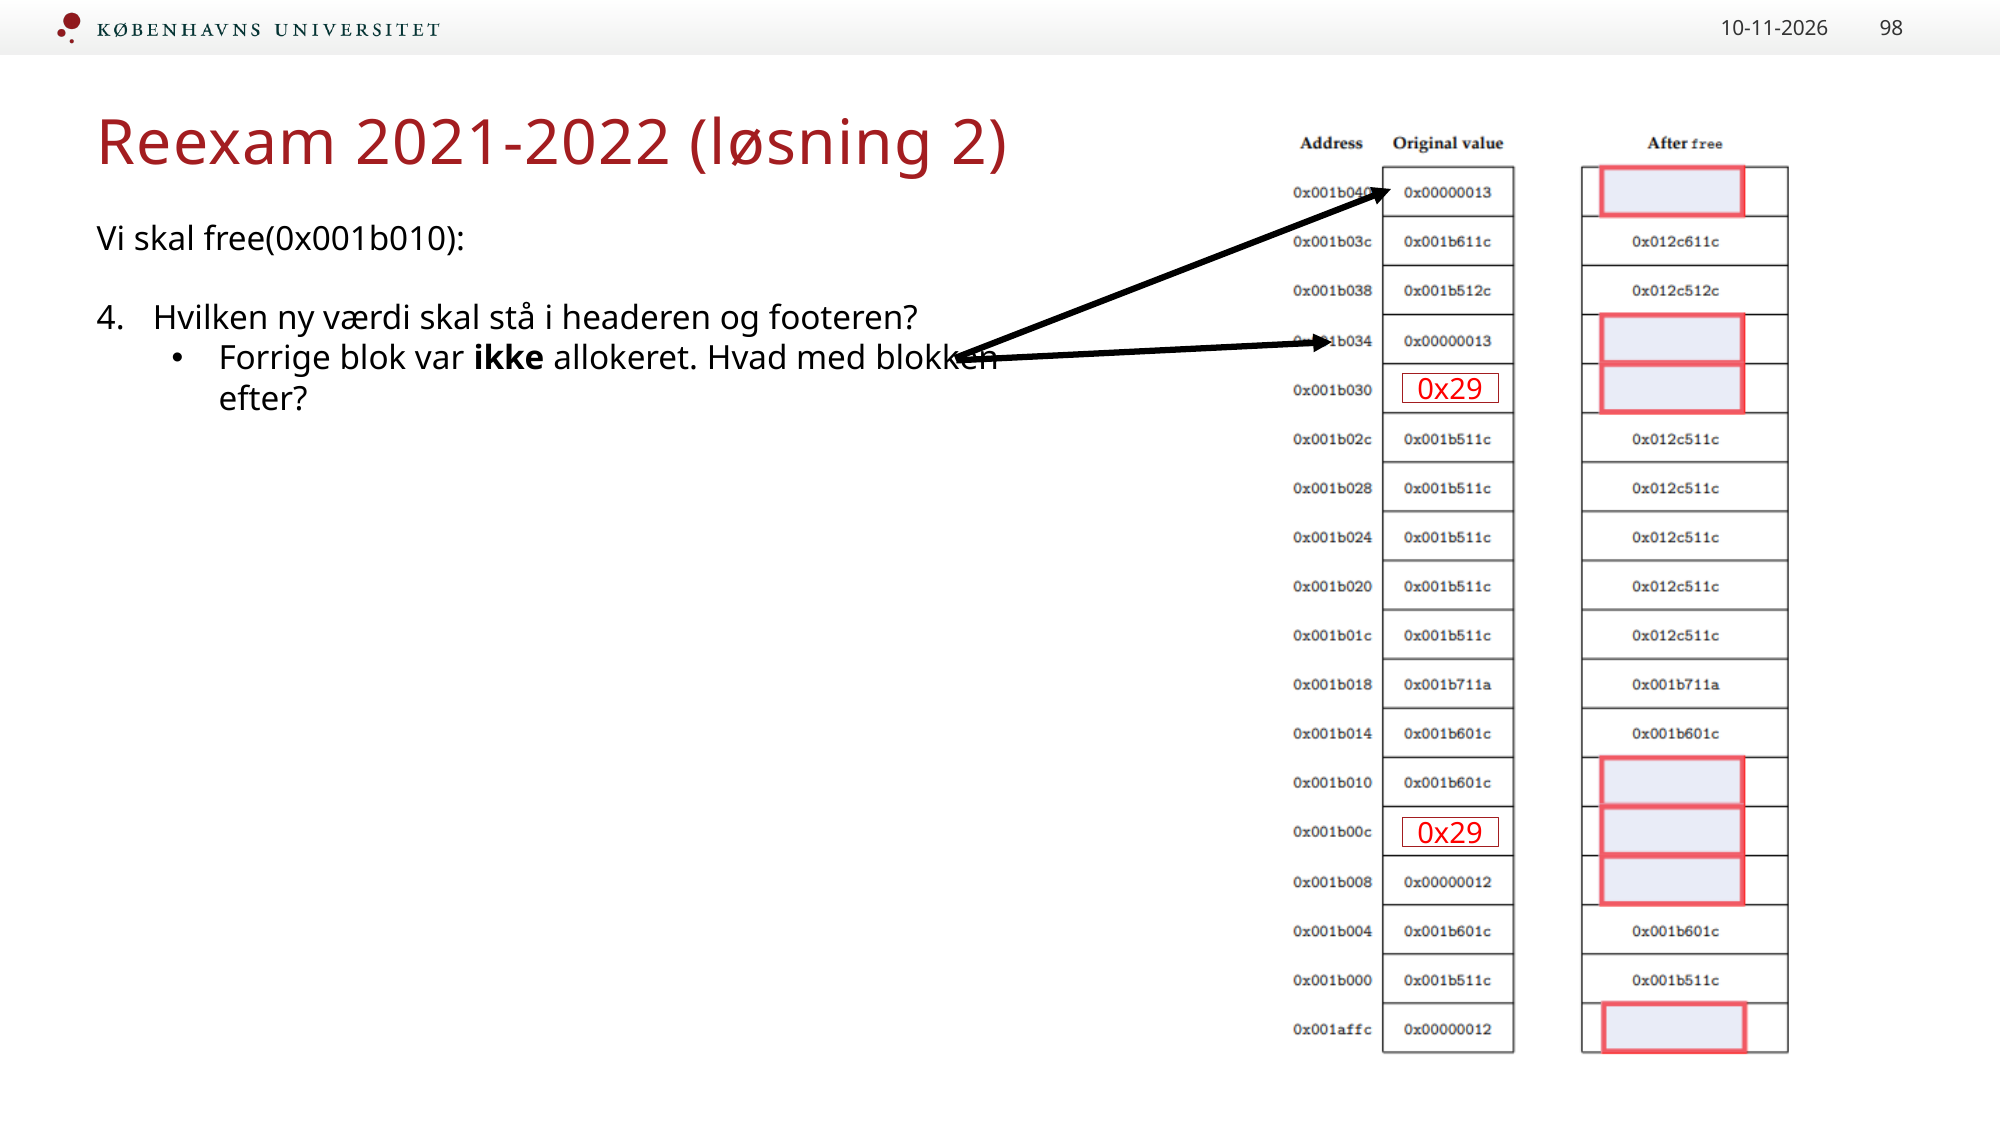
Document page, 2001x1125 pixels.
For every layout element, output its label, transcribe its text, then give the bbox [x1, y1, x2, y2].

text_box [77, 315, 532, 397]
picture [91, 15, 476, 42]
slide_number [1694, 14, 1829, 43]
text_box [954, 188, 1391, 358]
title Reexam 2021-2022 (løsning 2) [96, 101, 1221, 216]
slide_number 98 [1840, 14, 1904, 43]
text_box Vi skal free(0x001b010): Hvilken ny værdi skal stå i headeren og footeren? Forrige blok var ikke allokeret. Hvad med blokken efter? [96, 216, 1021, 736]
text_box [1221, 101, 1904, 1092]
